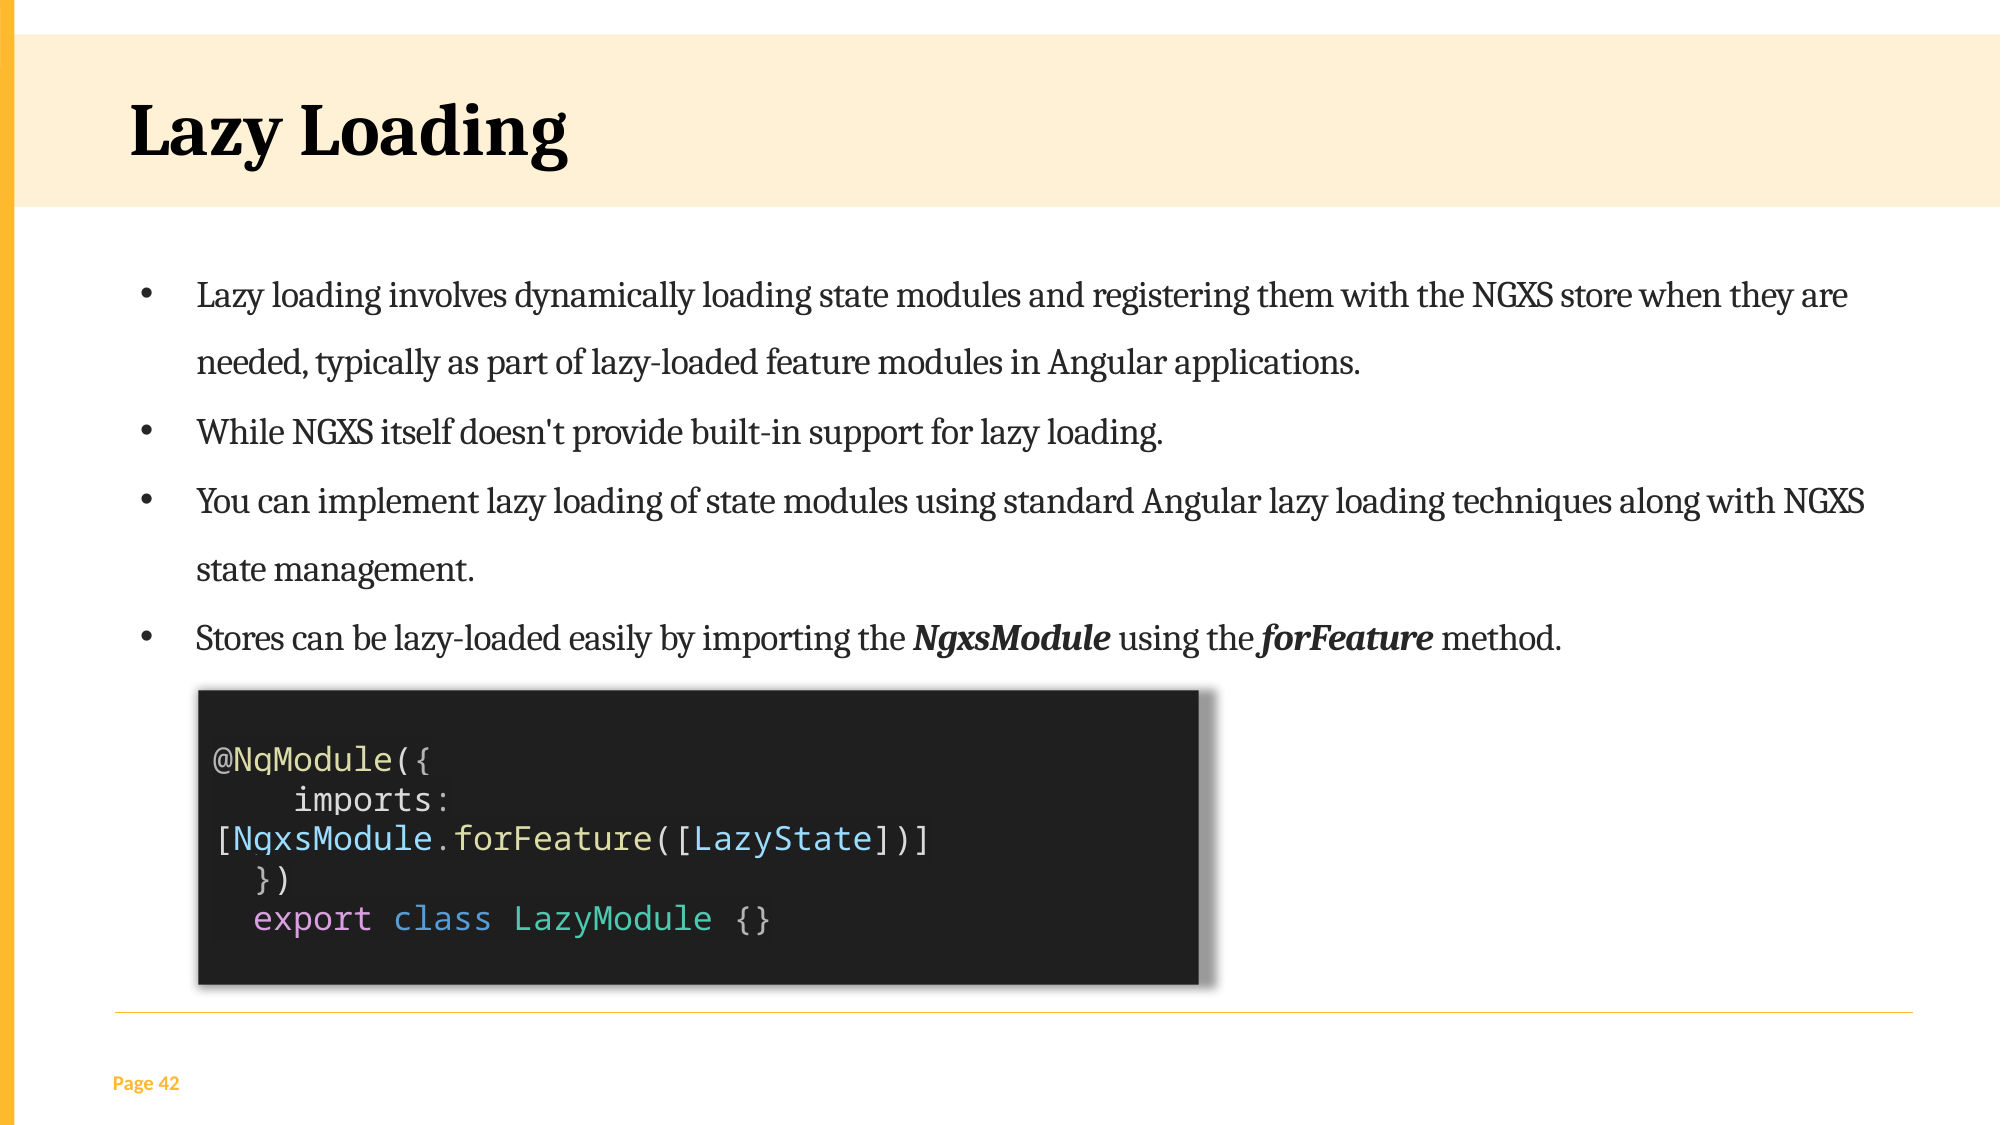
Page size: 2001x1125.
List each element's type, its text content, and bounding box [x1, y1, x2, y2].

text_box Lazy loading involves dynamically loading state modules and registering them with the NGXS store when they are needed, typically as part of lazy-loaded feature modules in Angular applications. While NGXS itself doesn't provide built-in support for lazy loading. You can implement lazy loading of state modules using standard Angular lazy loading techniques along with NGXS state management. Stores can be lazy-loaded easily by importing the NgxsModule using the forFeature method. [138, 245, 1937, 798]
text_box @NgModule({ imports: [NgxsModule.forFeature([LazyState])] }) export class LazyModule {} [198, 690, 1199, 985]
text_box Lazy Loading [114, 72, 1924, 178]
text_box Page 42 [98, 1061, 217, 1083]
text_box [15, 33, 2000, 208]
text_box [0, 0, 15, 1125]
